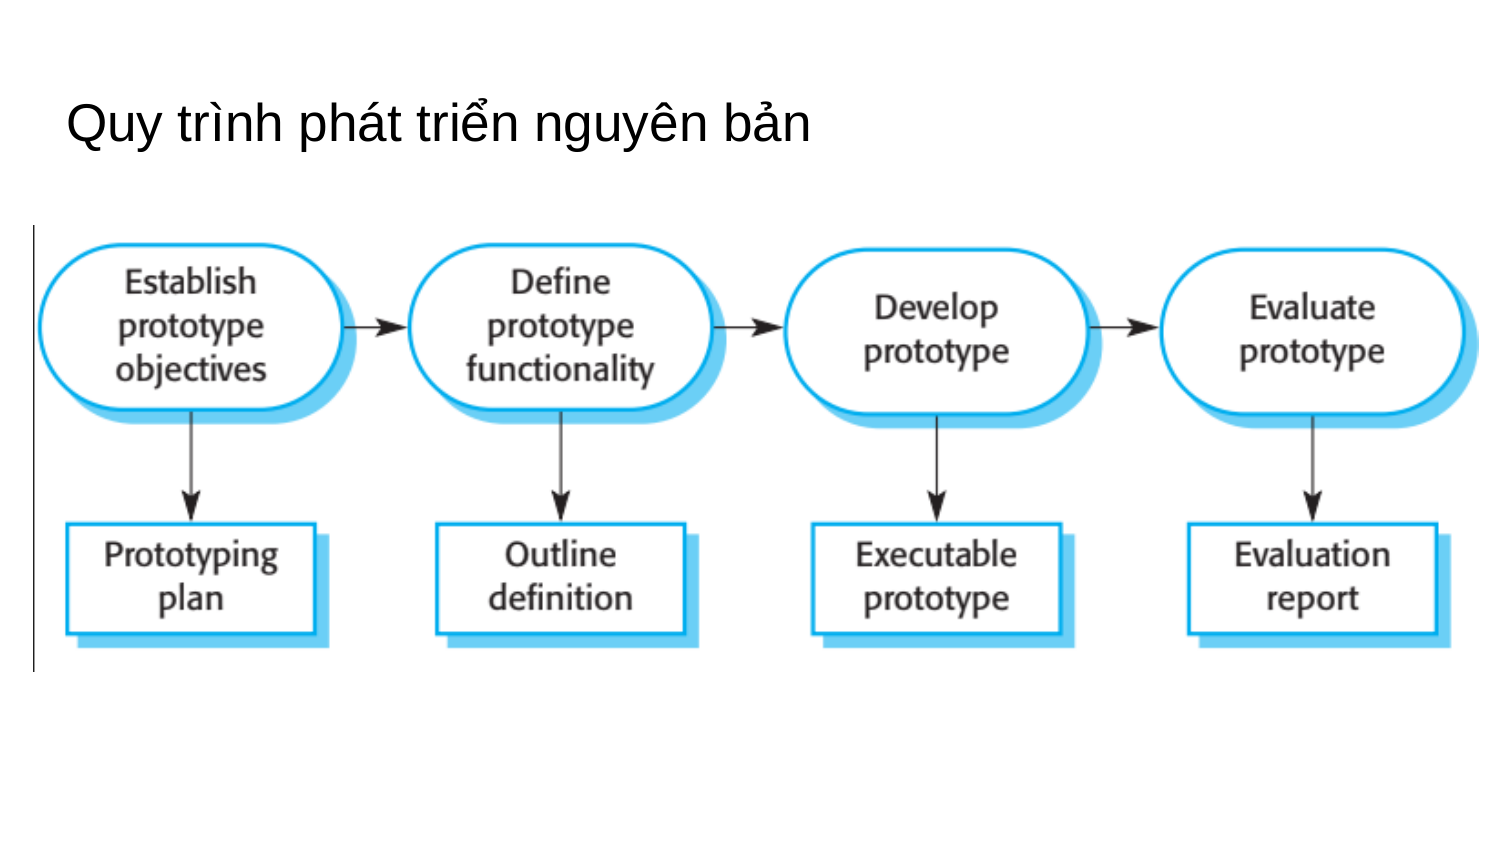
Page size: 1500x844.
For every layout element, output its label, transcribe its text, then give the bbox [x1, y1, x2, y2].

title Quy trình phát triển nguyên bản [51, 72, 1449, 167]
picture [20, 224, 1479, 673]
